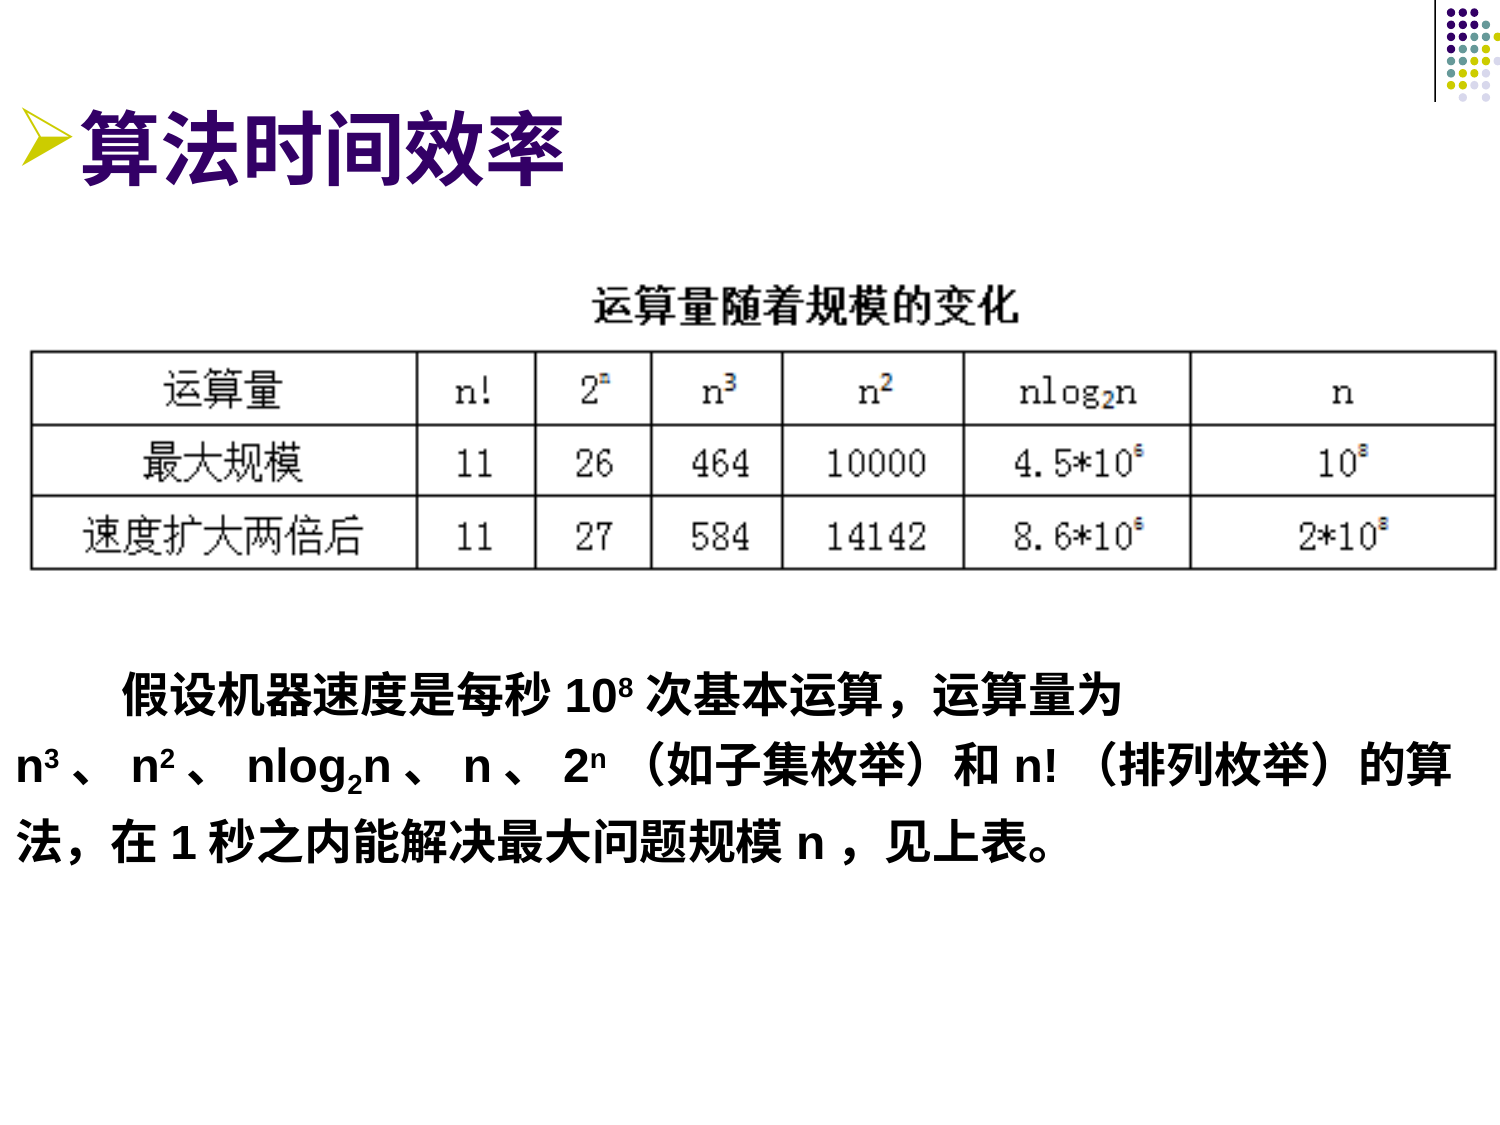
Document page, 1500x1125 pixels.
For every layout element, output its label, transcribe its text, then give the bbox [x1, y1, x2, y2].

title 算法时间效率 [0, 66, 1241, 205]
list 假设机器速度是每秒108次基本运算，运算量为n3、n2、nlog2n、n、2n（如子集枚举）和n!（排列枚举）的算法，在1秒之内能解决最大问题规模n，见上表。 [0, 645, 1500, 870]
picture [26, 278, 1500, 577]
